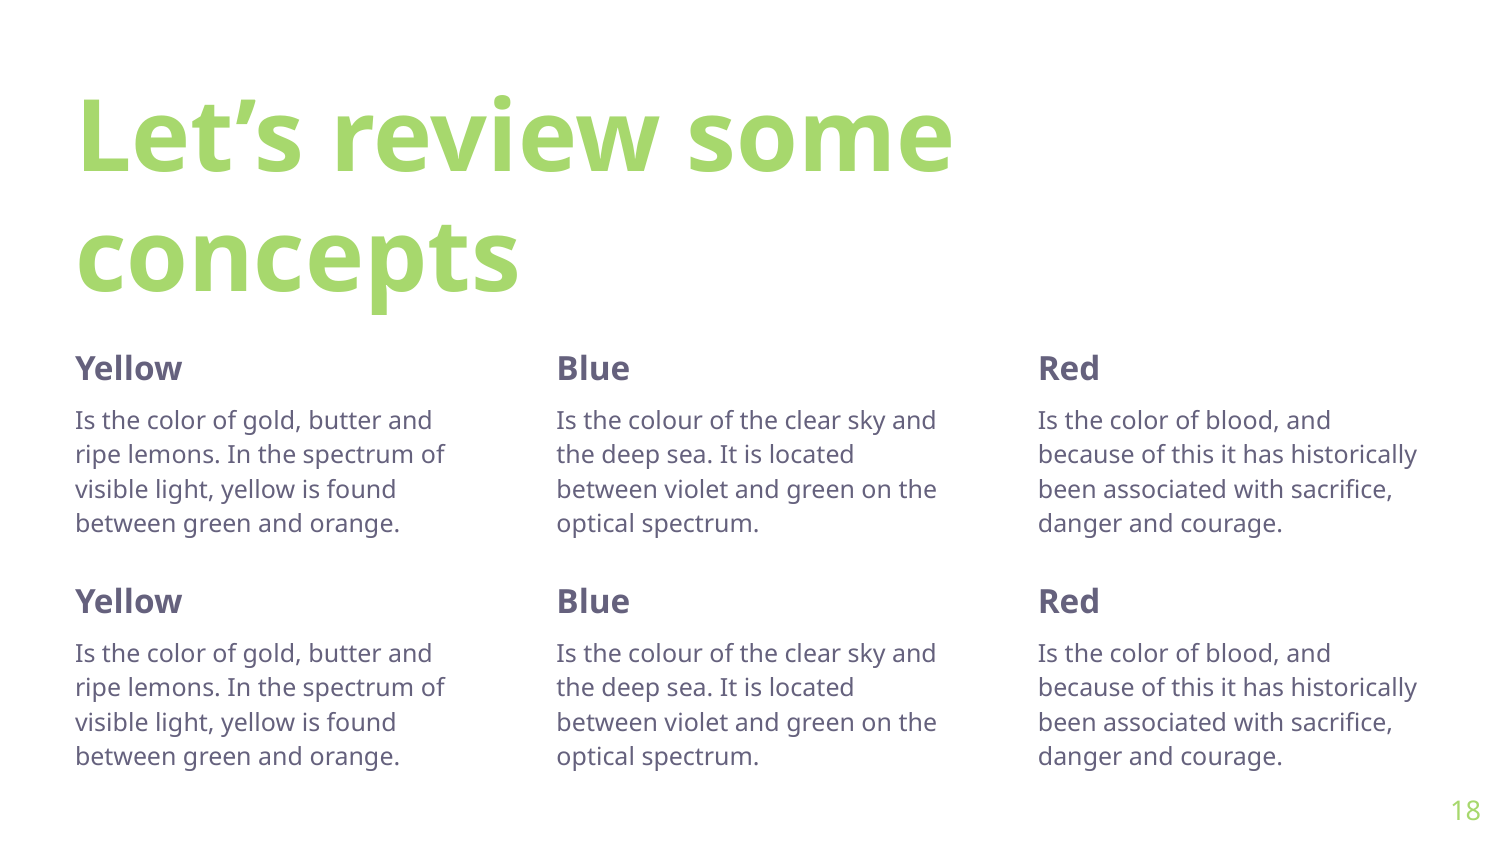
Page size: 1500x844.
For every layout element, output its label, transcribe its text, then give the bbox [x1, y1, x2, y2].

list Red Is the color of blood, and because of this it has historically been associated with sacrifice, danger and courage. [1037, 574, 1425, 789]
list Red Is the color of blood, and because of this it has historically been associated with sacrifice, danger and courage. [1037, 341, 1425, 556]
slide_number 18 [1391, 779, 1482, 844]
title Let’s review some concepts [75, 171, 1109, 312]
list Blue Is the colour of the clear sky and the deep sea. It is located between violet and green on the optical spectrum. [556, 341, 944, 556]
list Yellow Is the color of gold, butter and ripe lemons. In the spectrum of visible light, yellow is found between green and orange. [75, 341, 463, 556]
list Yellow Is the color of gold, butter and ripe lemons. In the spectrum of visible light, yellow is found between green and orange. [75, 574, 463, 789]
list Blue Is the colour of the clear sky and the deep sea. It is located between violet and green on the optical spectrum. [556, 574, 944, 789]
